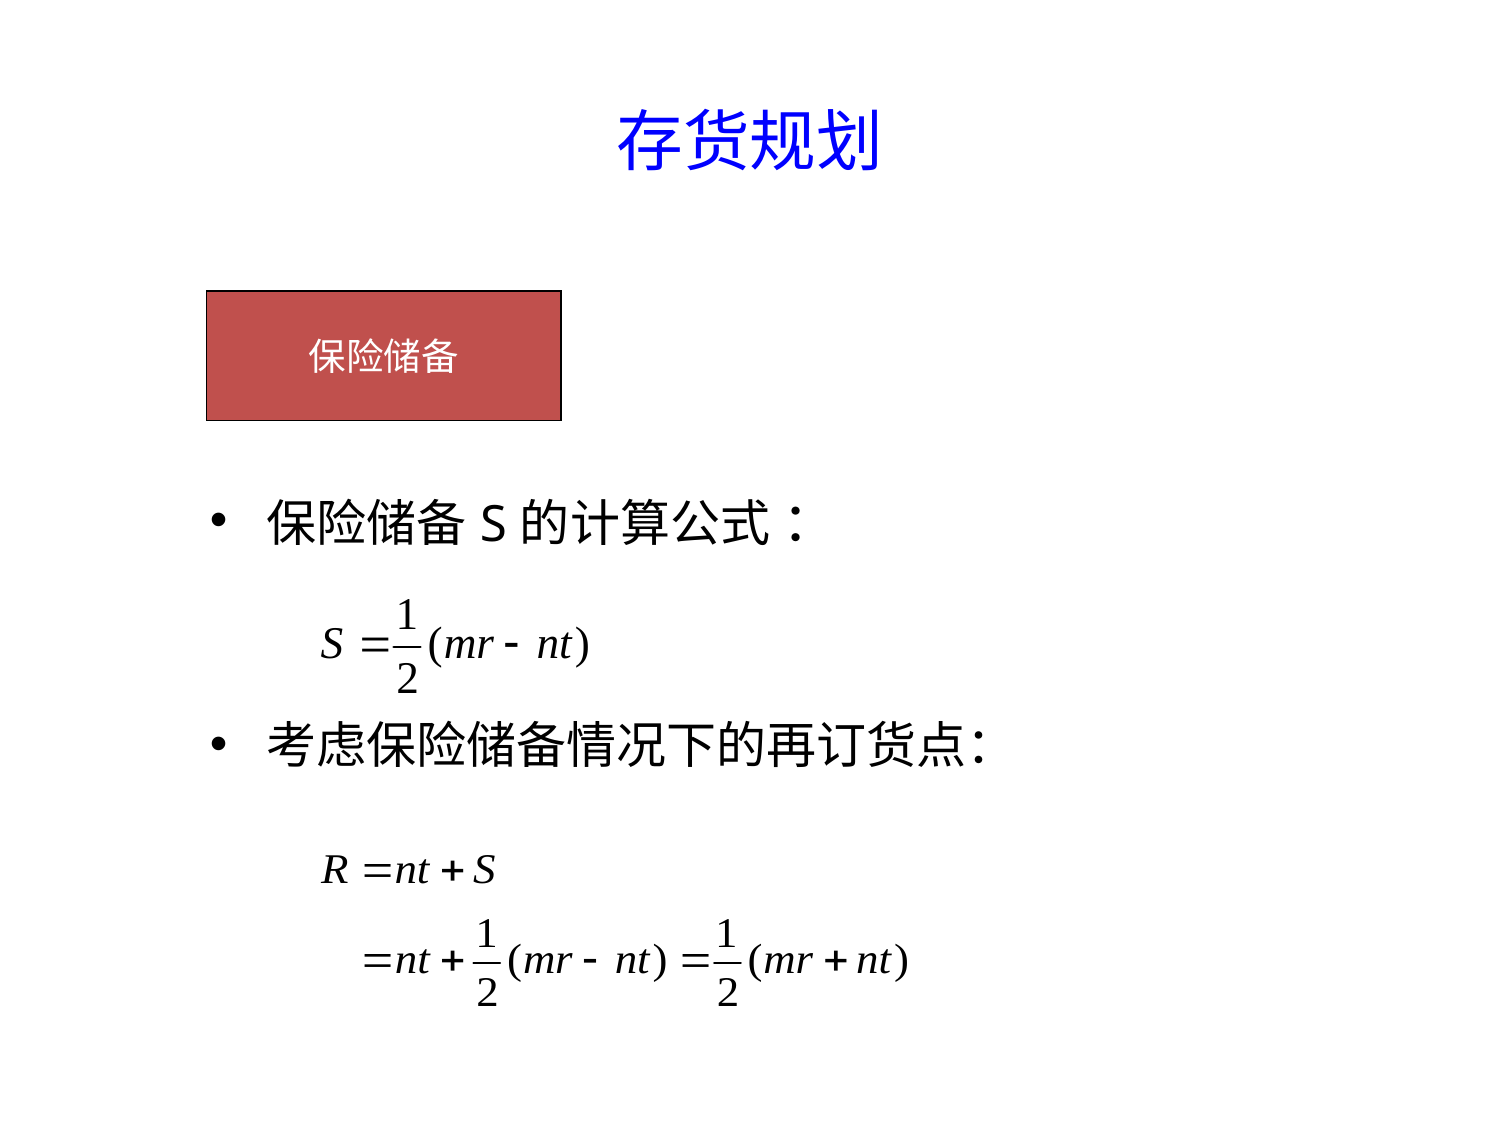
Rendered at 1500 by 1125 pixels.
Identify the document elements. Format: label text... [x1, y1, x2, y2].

list 保险储备S的计算公式 ： 考虑保险储备情况下的再订货点： [194, 479, 1402, 912]
title 存货规划 [75, 45, 1425, 233]
text_box 保险储备 [206, 368, 561, 421]
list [312, 845, 916, 1016]
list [312, 585, 597, 704]
text_box 保险储备 [206, 354, 561, 367]
text_box 保险储备 [206, 290, 561, 353]
